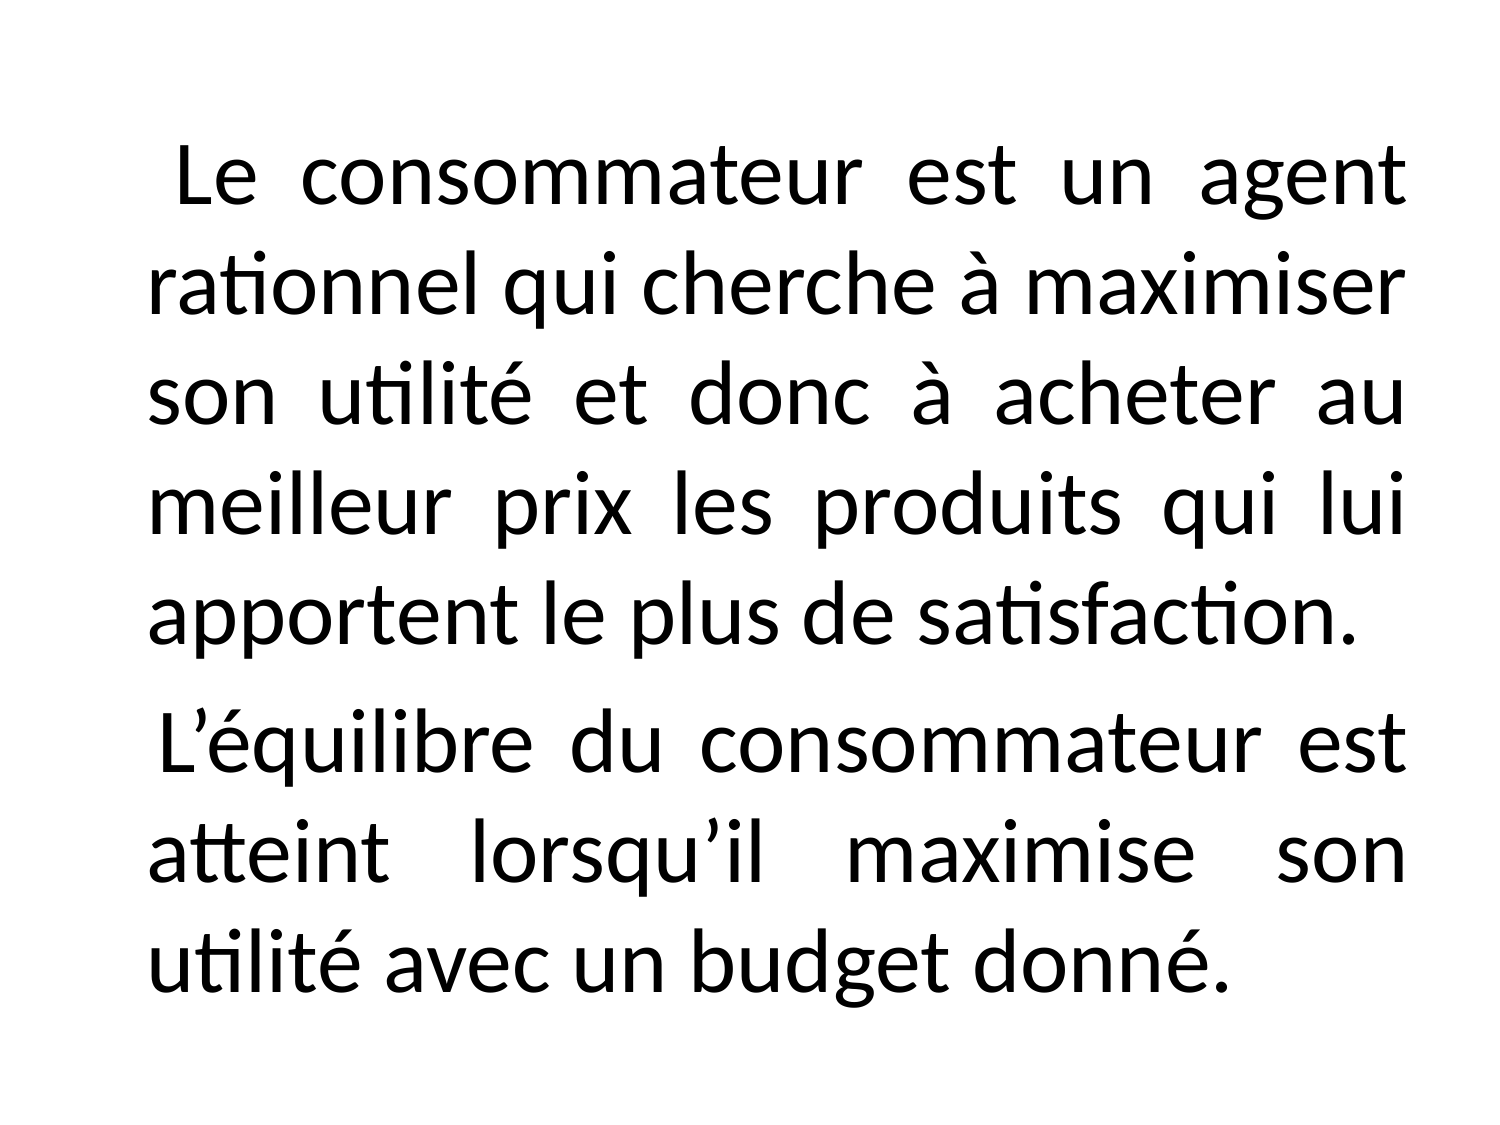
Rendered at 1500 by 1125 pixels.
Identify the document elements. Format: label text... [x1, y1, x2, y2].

list Le consommateur est un agent rationnel qui cherche à maximiser son utilité et donc à acheter au meilleur prix les produits qui lui apportent le plus de satisfaction. L’équilibre du consommateur est atteint lorsqu’il maximise son utilité avec un budget donné. [75, 105, 1425, 1005]
